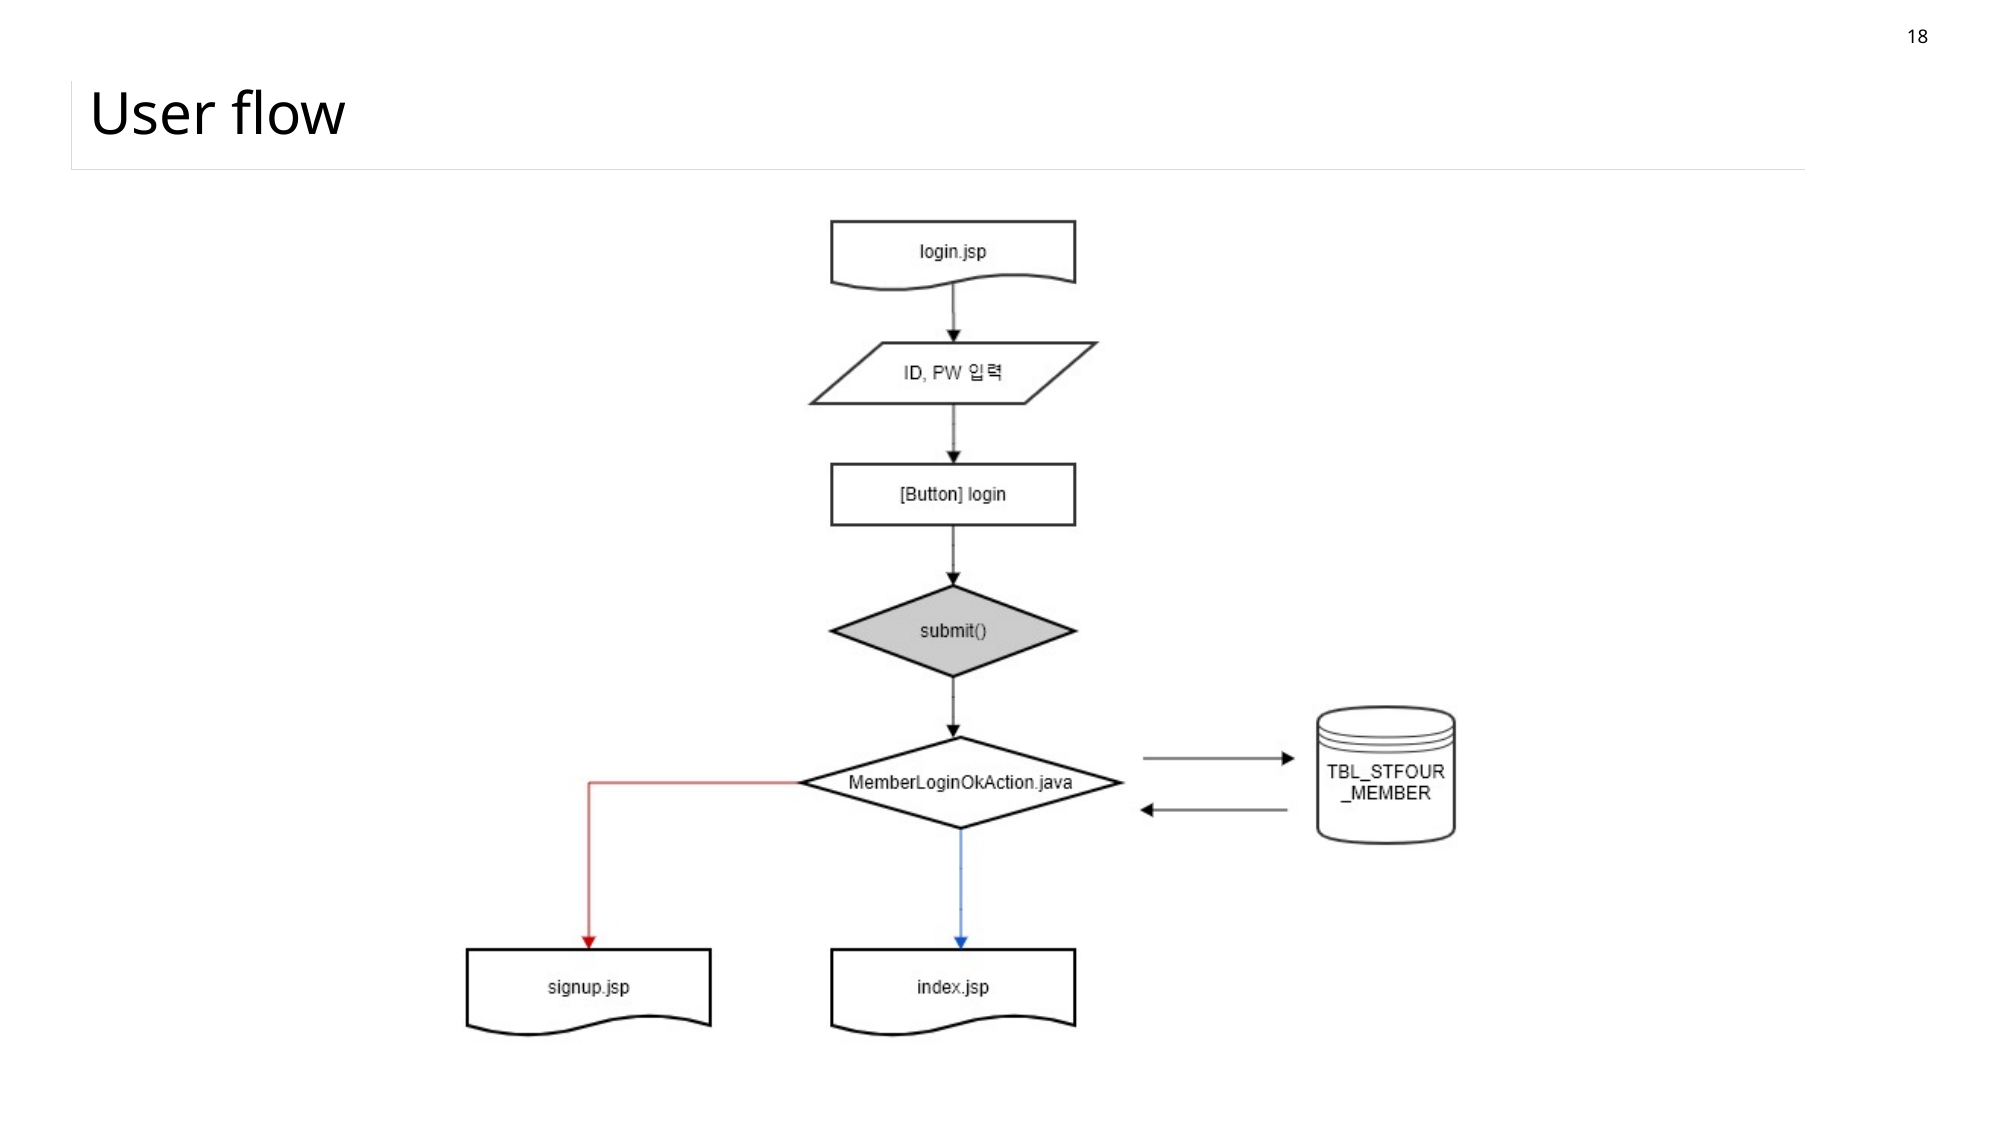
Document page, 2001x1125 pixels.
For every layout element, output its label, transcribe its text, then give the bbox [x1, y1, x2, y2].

title User flow [74, 61, 1949, 162]
picture [373, 175, 1603, 1065]
text_box 18 [1892, 17, 2000, 58]
